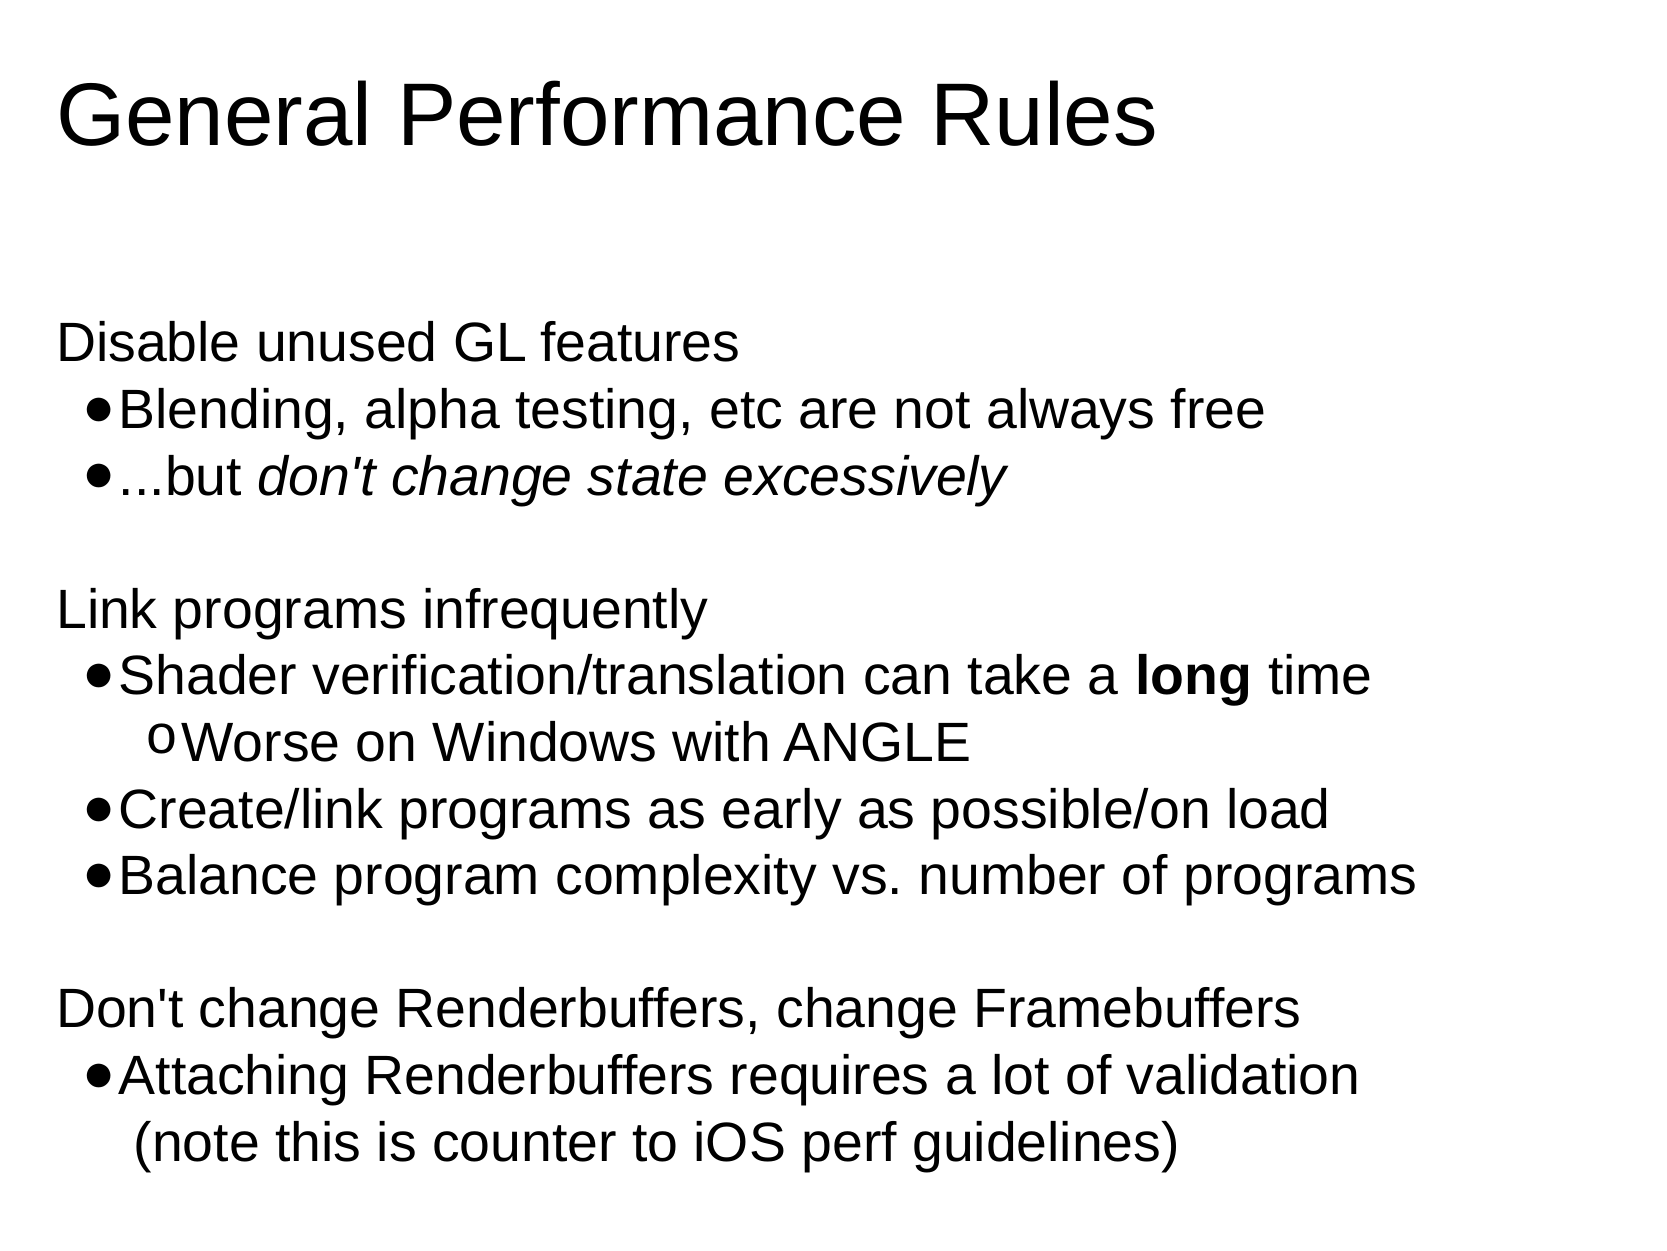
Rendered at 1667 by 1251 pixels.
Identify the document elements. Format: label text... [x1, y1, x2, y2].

list Disable unused GL features Blending, alpha testing, etc are not always free ...but don't change state excessively Link programs infrequently Shader verification/translation can take a long time Worse on Windows with ANGLE Create/link programs as early as possible/on load Balance program complexity vs. number of programs Don't change Renderbuffers, change Framebuffers Attaching Renderbuffers requires a lot of validation (note this is counter to iOS perf guidelines) [50, 300, 1630, 1213]
title General Performance Rules [50, 50, 1630, 213]
